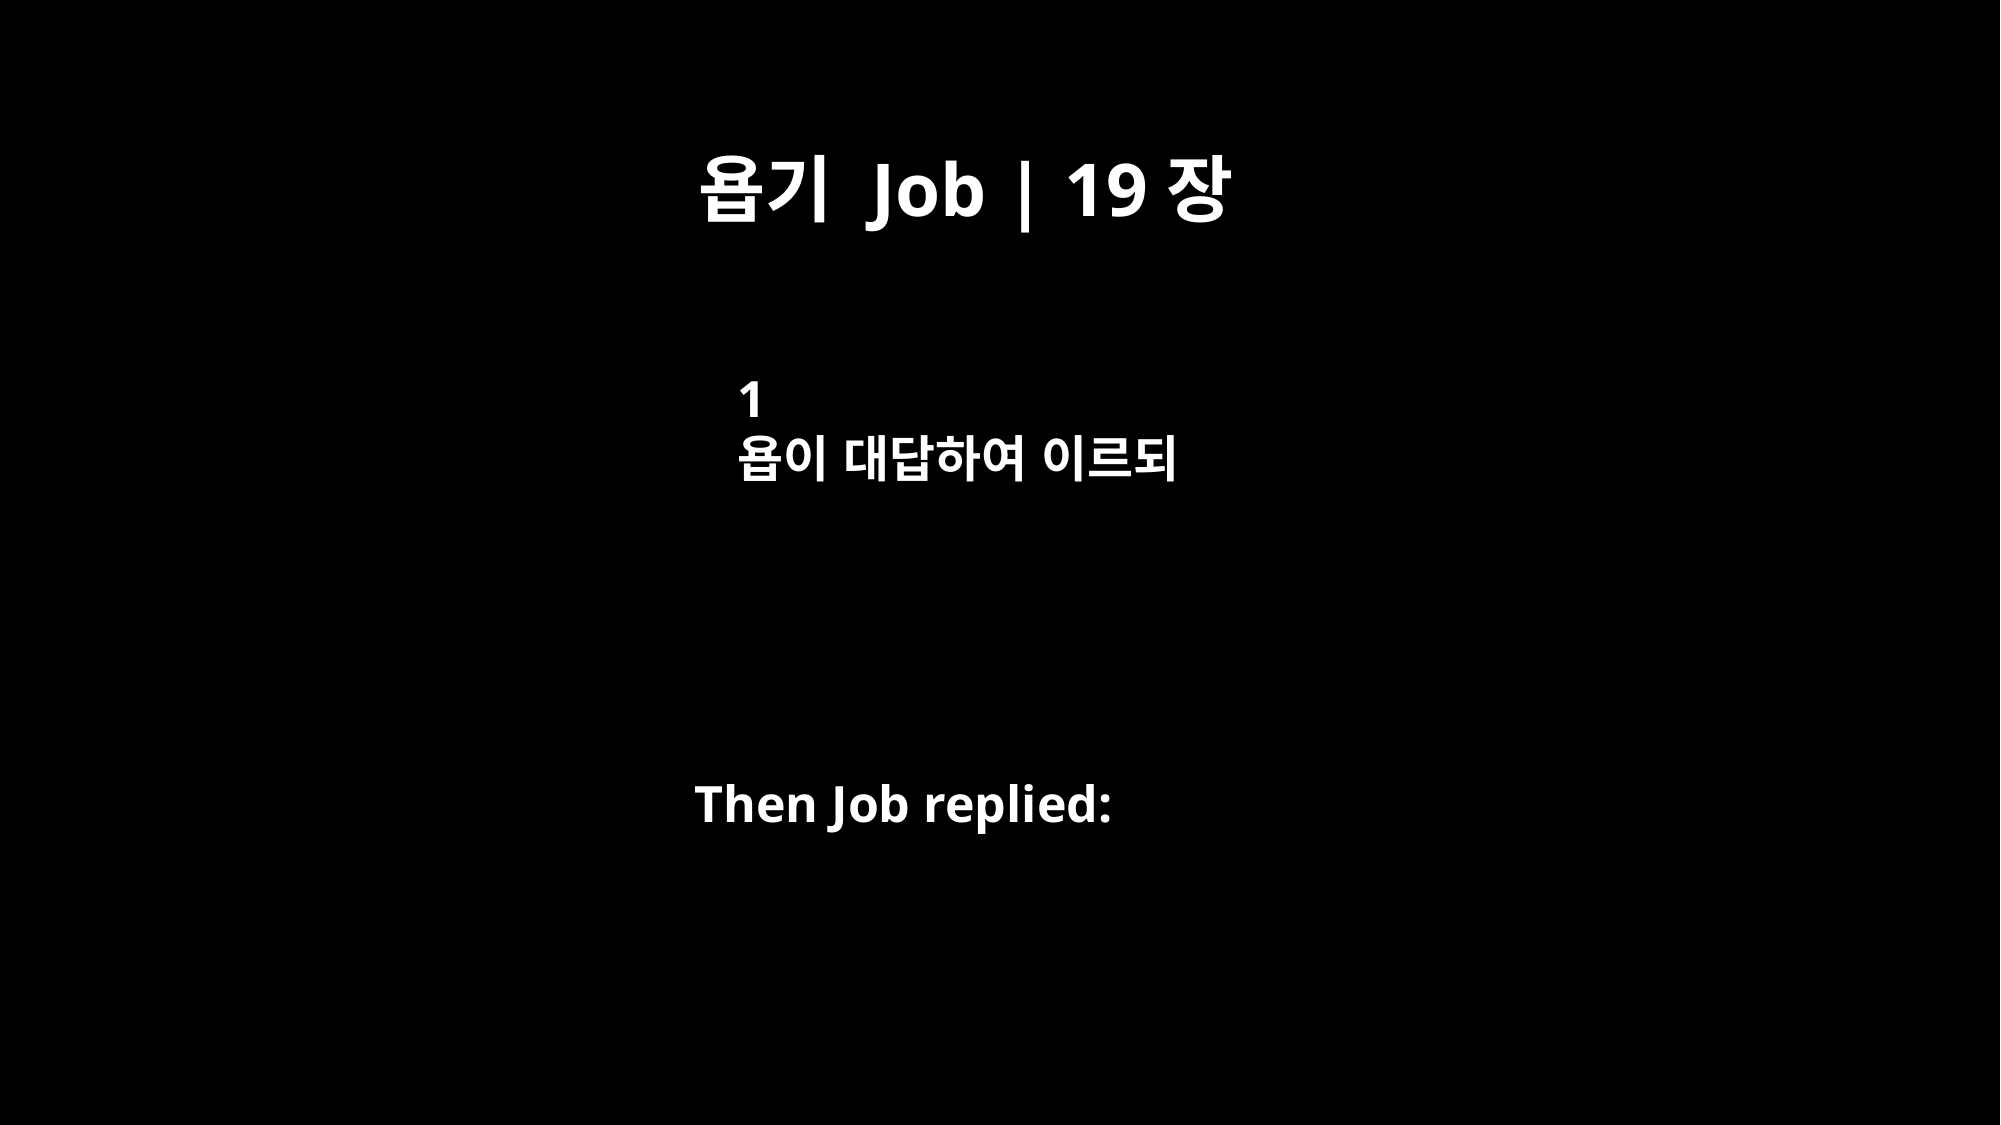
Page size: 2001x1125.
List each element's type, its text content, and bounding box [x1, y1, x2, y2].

text_box 1 욥이 대답하여 이르되 [722, 359, 1195, 495]
text_box 욥기 Job | 19장 [683, 136, 1249, 239]
text_box Then Job replied: [679, 764, 1128, 840]
